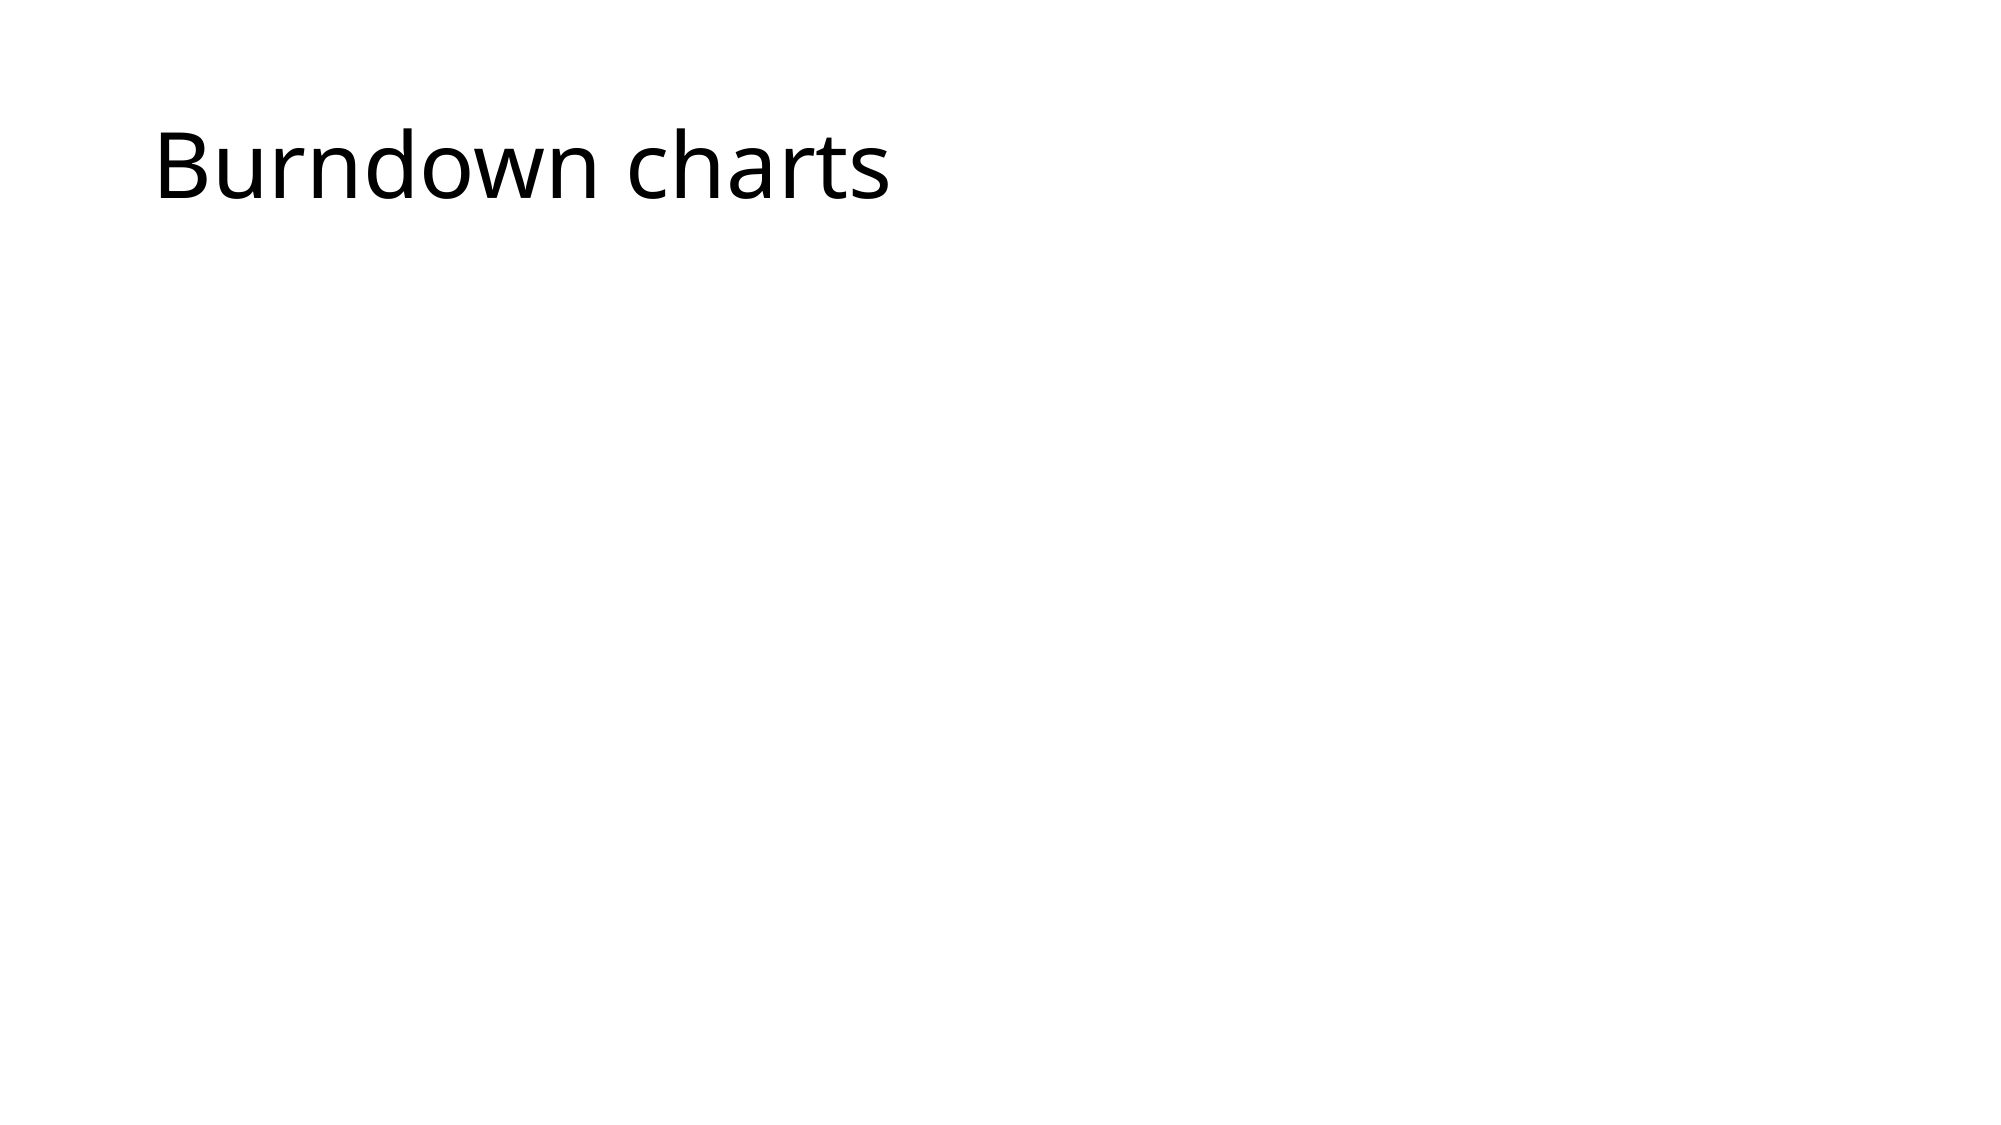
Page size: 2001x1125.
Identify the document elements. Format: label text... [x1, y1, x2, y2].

title Burndown charts [137, 59, 1863, 278]
